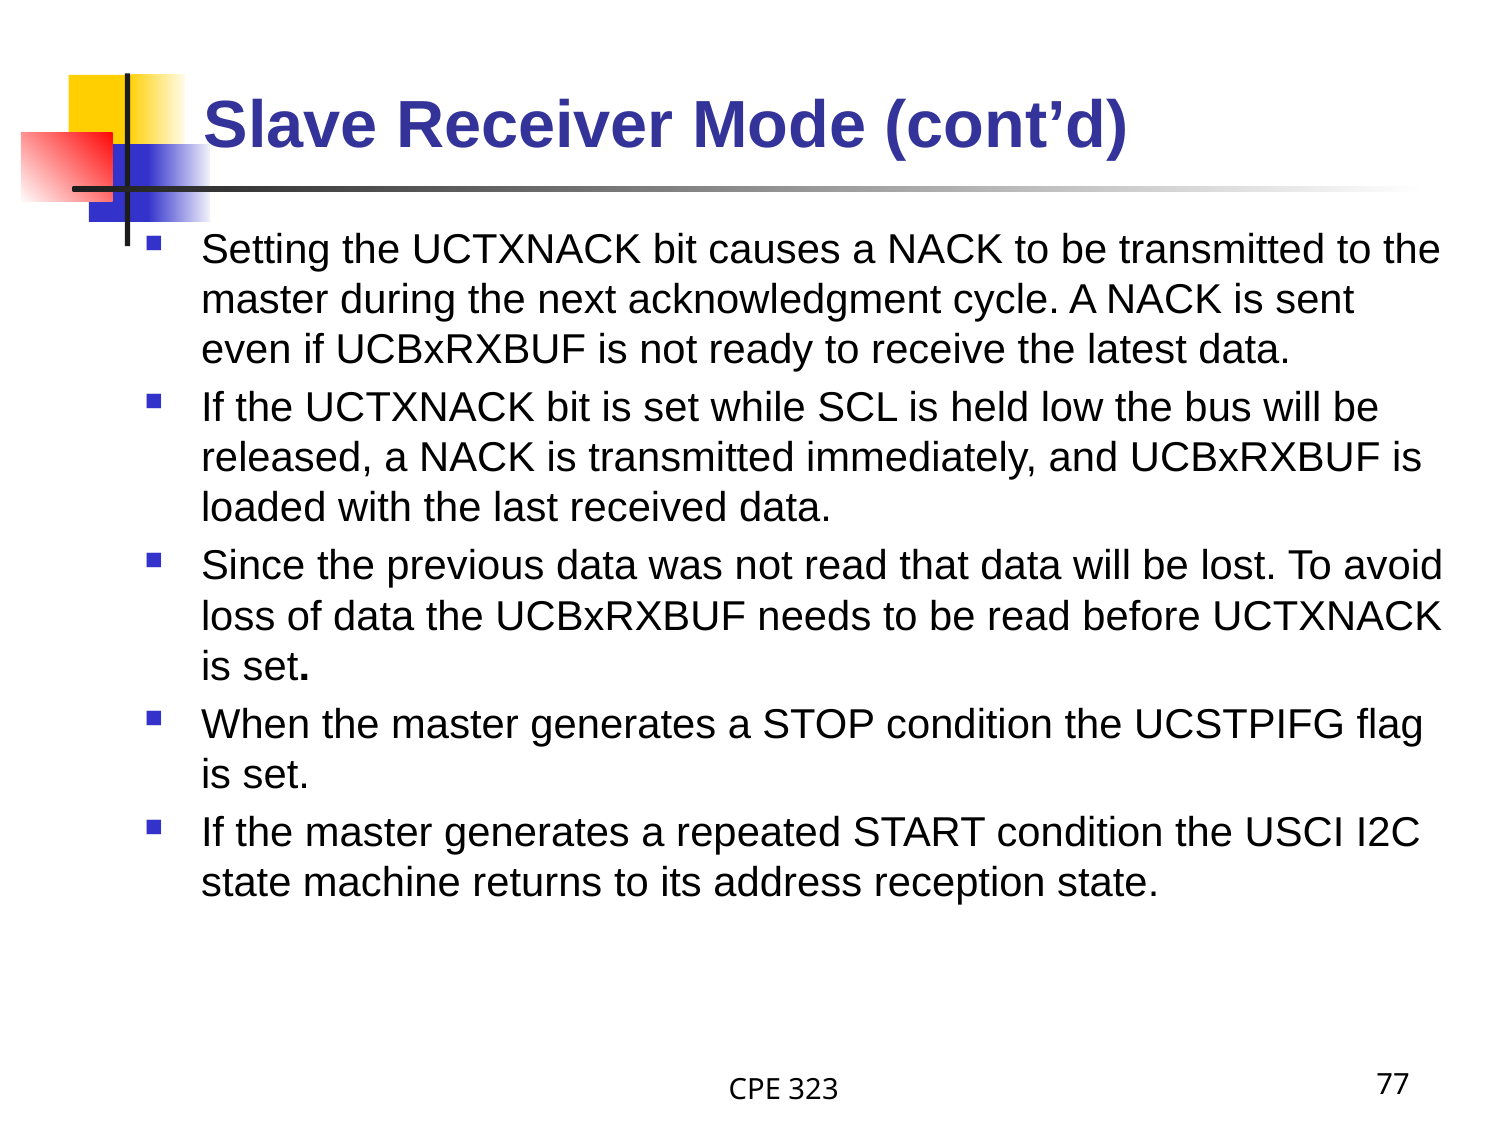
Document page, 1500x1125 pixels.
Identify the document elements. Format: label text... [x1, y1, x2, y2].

slide_number 77 [1112, 1037, 1426, 1113]
footer CPE 323 [549, 1037, 1026, 1113]
list Setting the UCTXNACK bit causes a NACK to be transmitted to the master during the next acknowledgment cycle. A NACK is sent even if UCBxRXBUF is not ready to receive the latest data. If the UCTXNACK bit is set while SCL is held low the bus will be released, a NACK is transmitted immediately, and UCBxRXBUF is loaded with the last received data. Since the previous data was not read that data will be lost. To avoid loss of data the UCBxRXBUF needs to be read before UCTXNACK is set. When the master generates a STOP condition the UCSTPIFG flag is set. If the master generates a repeated START condition the USCI I2C state machine returns to its address reception state. [129, 213, 1470, 1083]
title Slave Receiver Mode (cont’d) [188, 26, 1468, 169]
